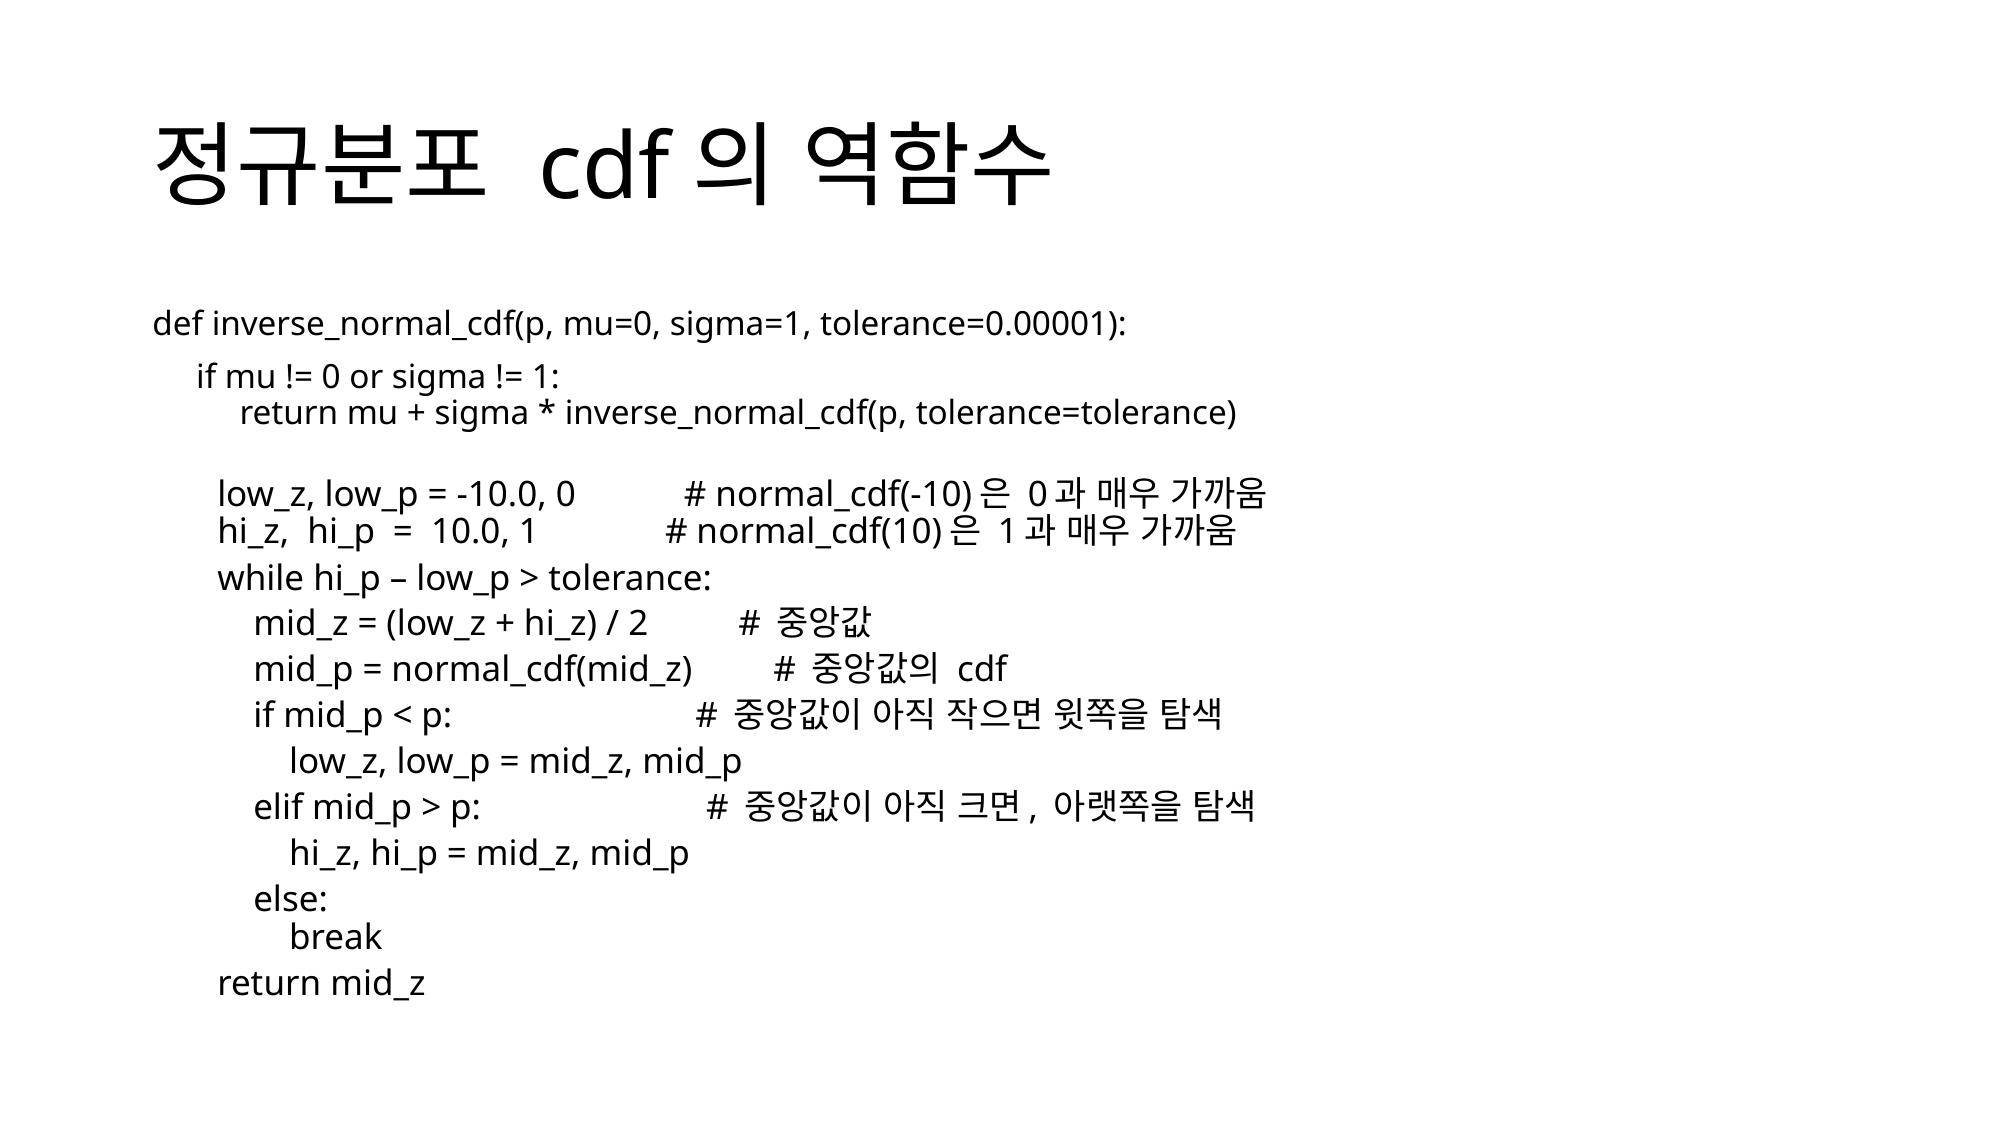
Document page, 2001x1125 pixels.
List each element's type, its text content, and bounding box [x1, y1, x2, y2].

title 정규분포 cdf의 역함수 [137, 59, 1863, 278]
list def inverse_normal_cdf(p, mu=0, sigma=1, tolerance=0.00001): if mu != 0 or sigma != 1: return mu + sigma * inverse_normal_cdf(p, tolerance=tolerance) low_z, low_p = -10.0, 0 # normal_cdf(-10)은 0과 매우 가까움 hi_z, hi_p = 10.0, 1 # normal_cdf(10)은 1과 매우 가까움 while hi_p – low_p > tolerance: mid_z = (low_z + hi_z) / 2 # 중앙값 mid_p = normal_cdf(mid_z) # 중앙값의 cdf if mid_p < p: # 중앙값이 아직 작으면 윗쪽을 탐색 low_z, low_p = mid_z, mid_p elif mid_p > p: # 중앙값이 아직 크면, 아랫쪽을 탐색 hi_z, hi_p = mid_z, mid_p else: break return mid_z [137, 299, 1863, 1014]
